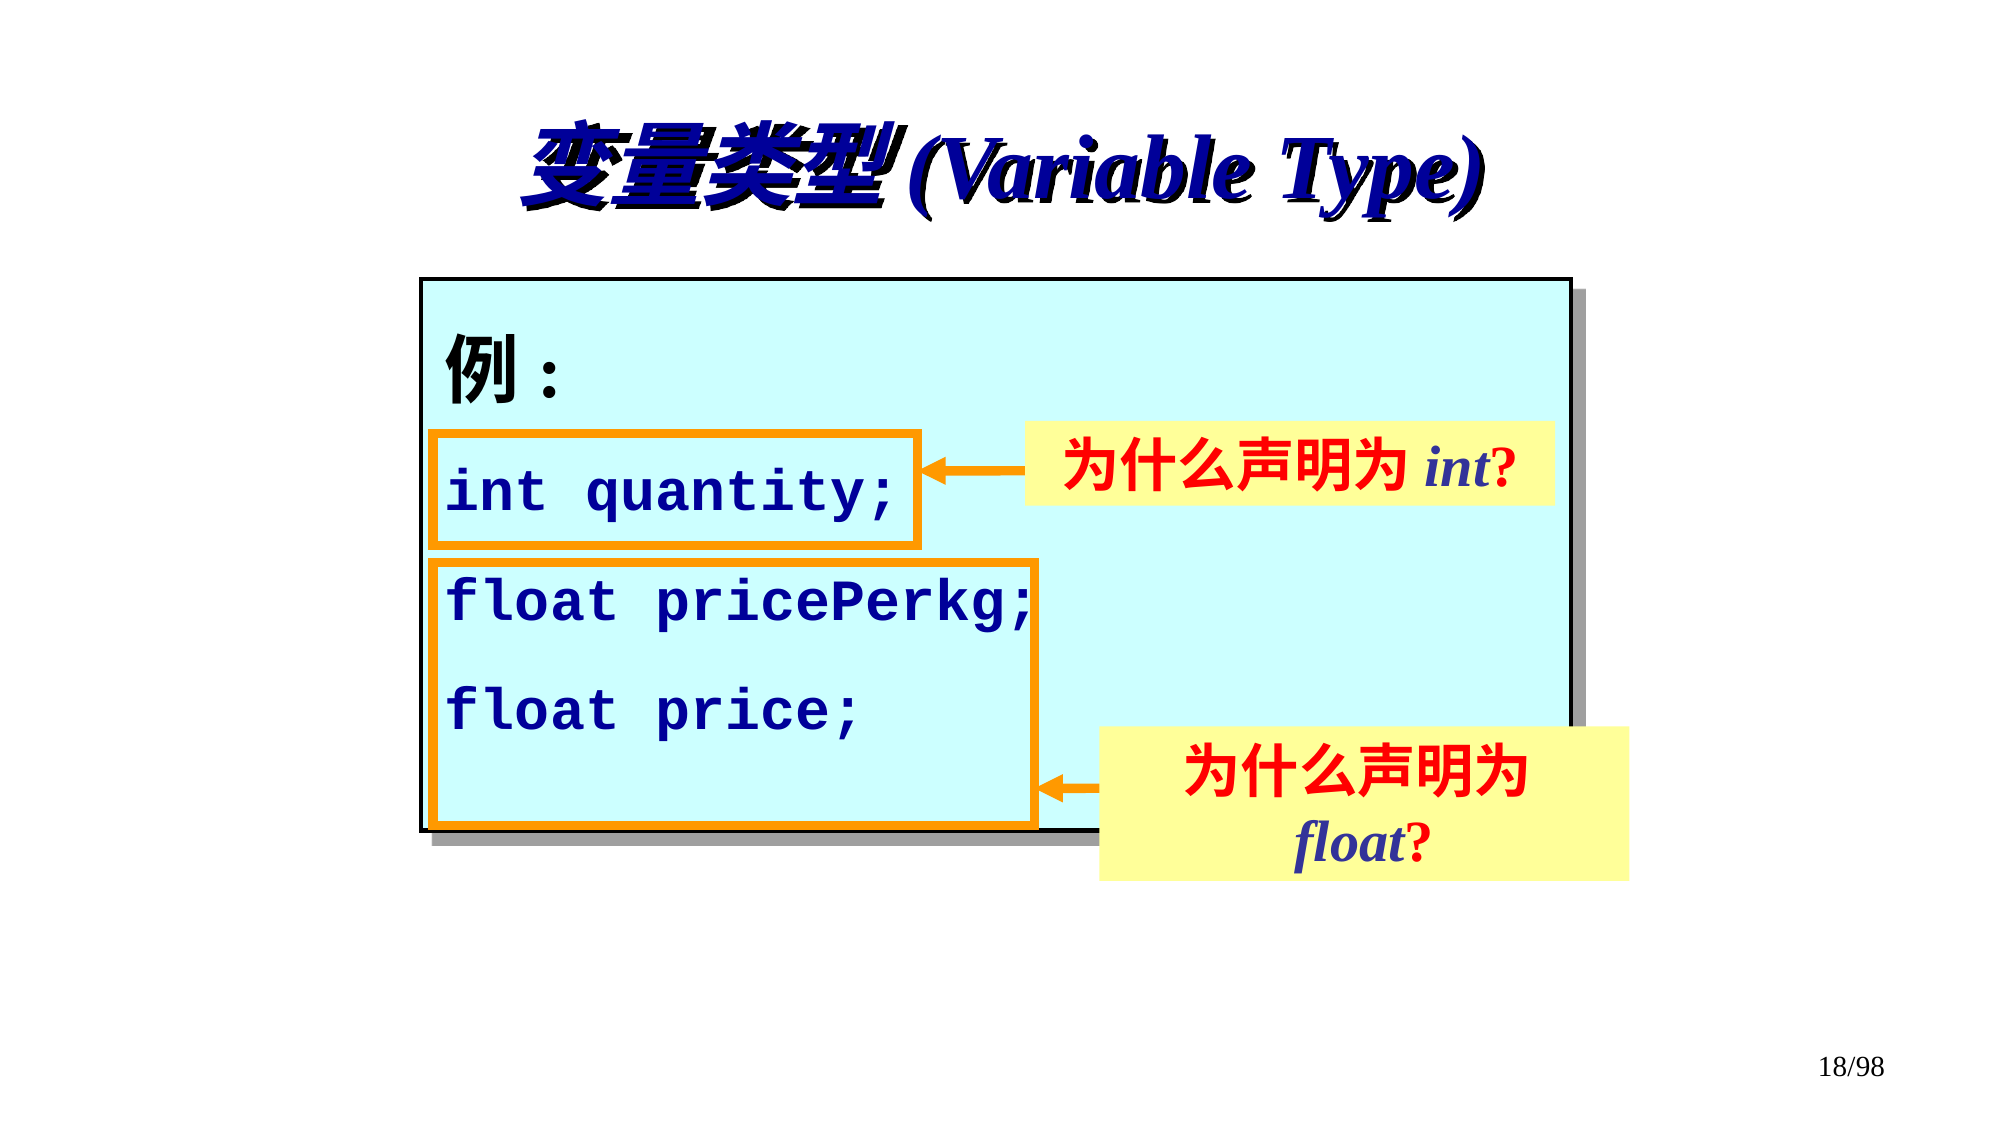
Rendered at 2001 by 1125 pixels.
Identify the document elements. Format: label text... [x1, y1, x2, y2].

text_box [432, 420, 1556, 547]
text_box 例: int quantity; float pricePerkg; float price; [421, 278, 1572, 831]
title 变量类型(Variable Type) [148, 101, 1855, 240]
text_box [432, 562, 1630, 826]
